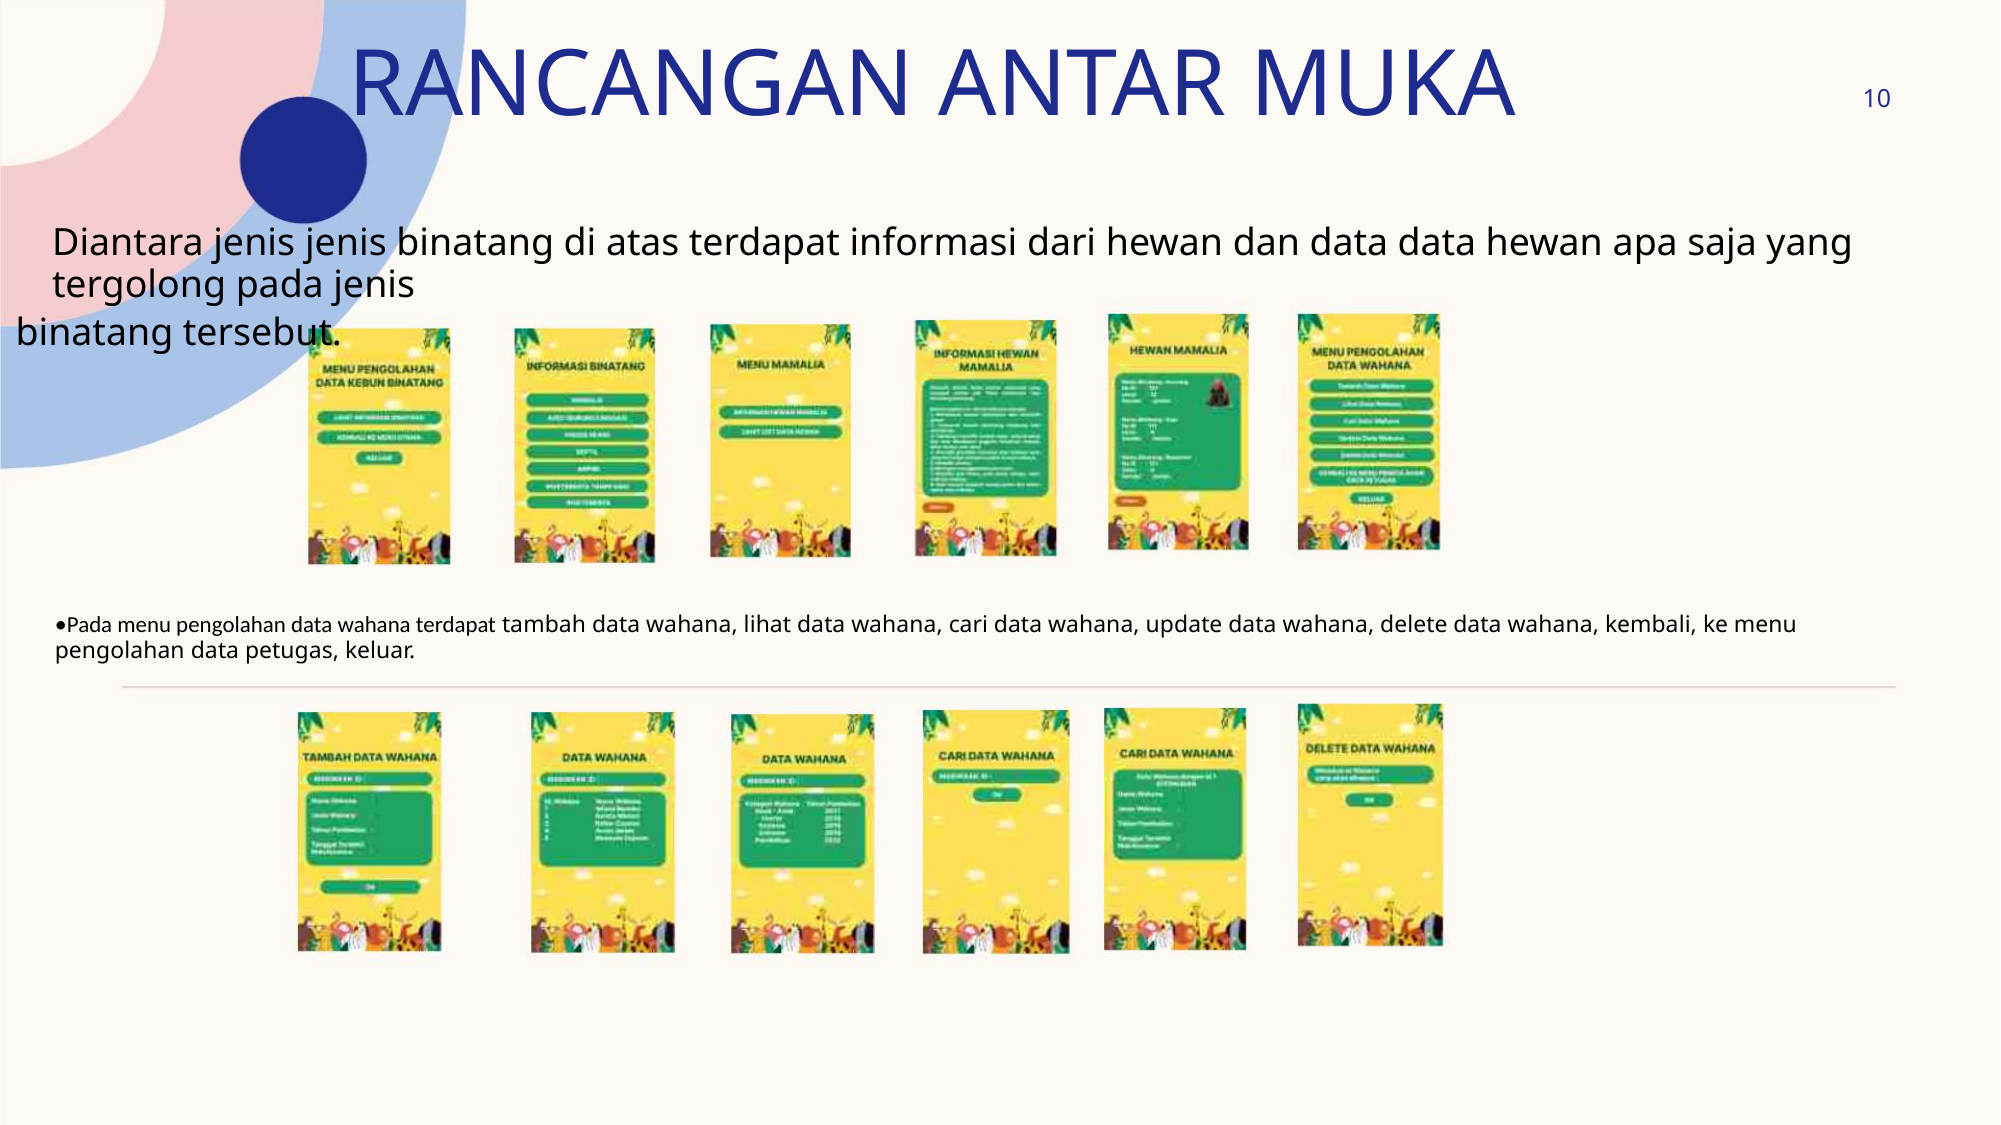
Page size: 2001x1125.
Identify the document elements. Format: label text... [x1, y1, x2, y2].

text_box 10 [1862, 84, 1916, 113]
text_box Diantara jenis jenis binatang di atas terdapat informasi dari hewan dan data data hewan apa saja yang tergolong pada jenis binatang tersebut. [15, 221, 1907, 353]
text_box RANCANGAN ANTAR MUKA [348, 4, 1763, 134]
text_box •Pada menu pengolahan data wahana terdapat tambah data wahana, lihat data wahana, cari data wahana, update data wahana, delete data wahana, kembali, ke menu pengolahan data petugas, keluar. [54, 612, 1908, 664]
text_box [0, 0, 2000, 1125]
